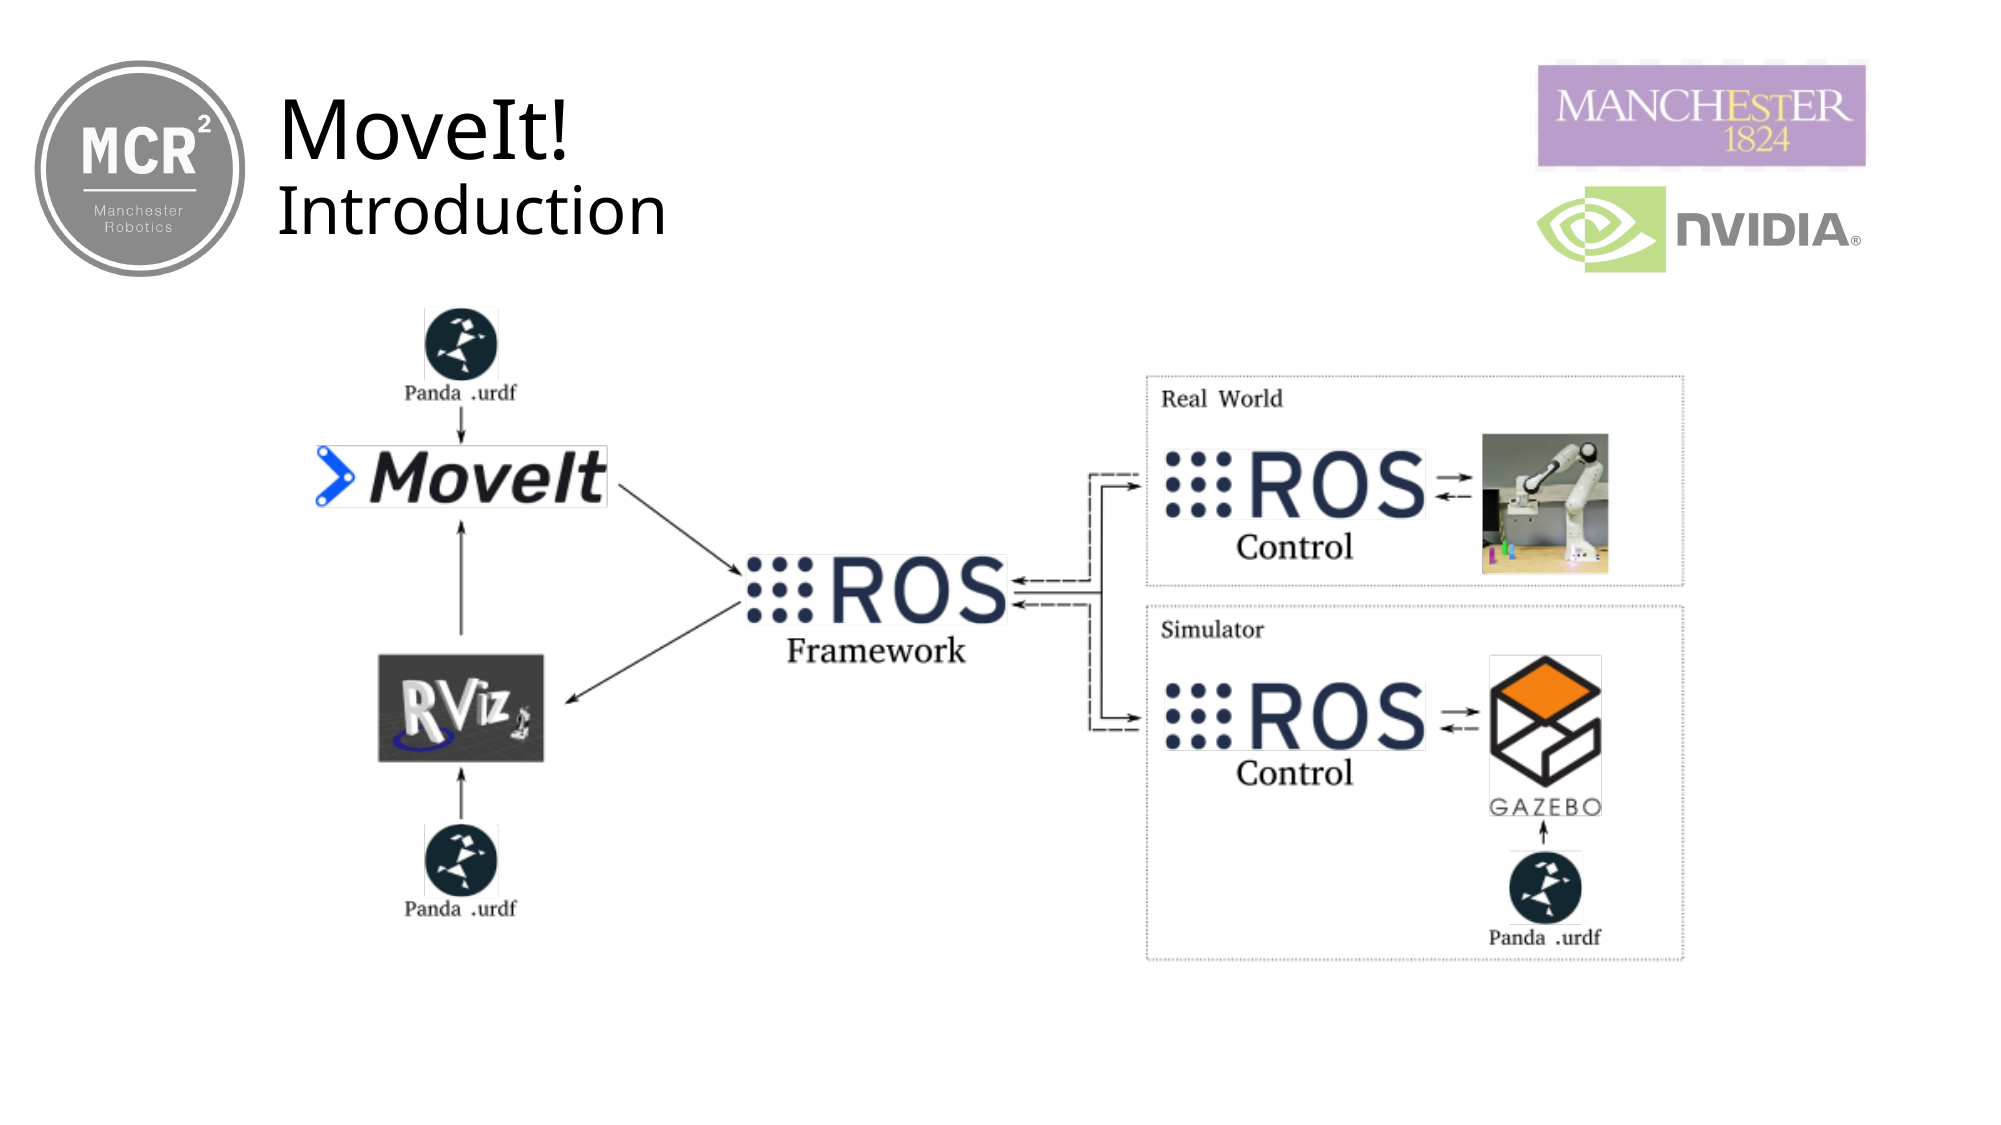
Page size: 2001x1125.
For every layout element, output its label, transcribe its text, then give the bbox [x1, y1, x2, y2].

title MoveIt! Introduction [262, 59, 1518, 278]
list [286, 277, 1714, 992]
